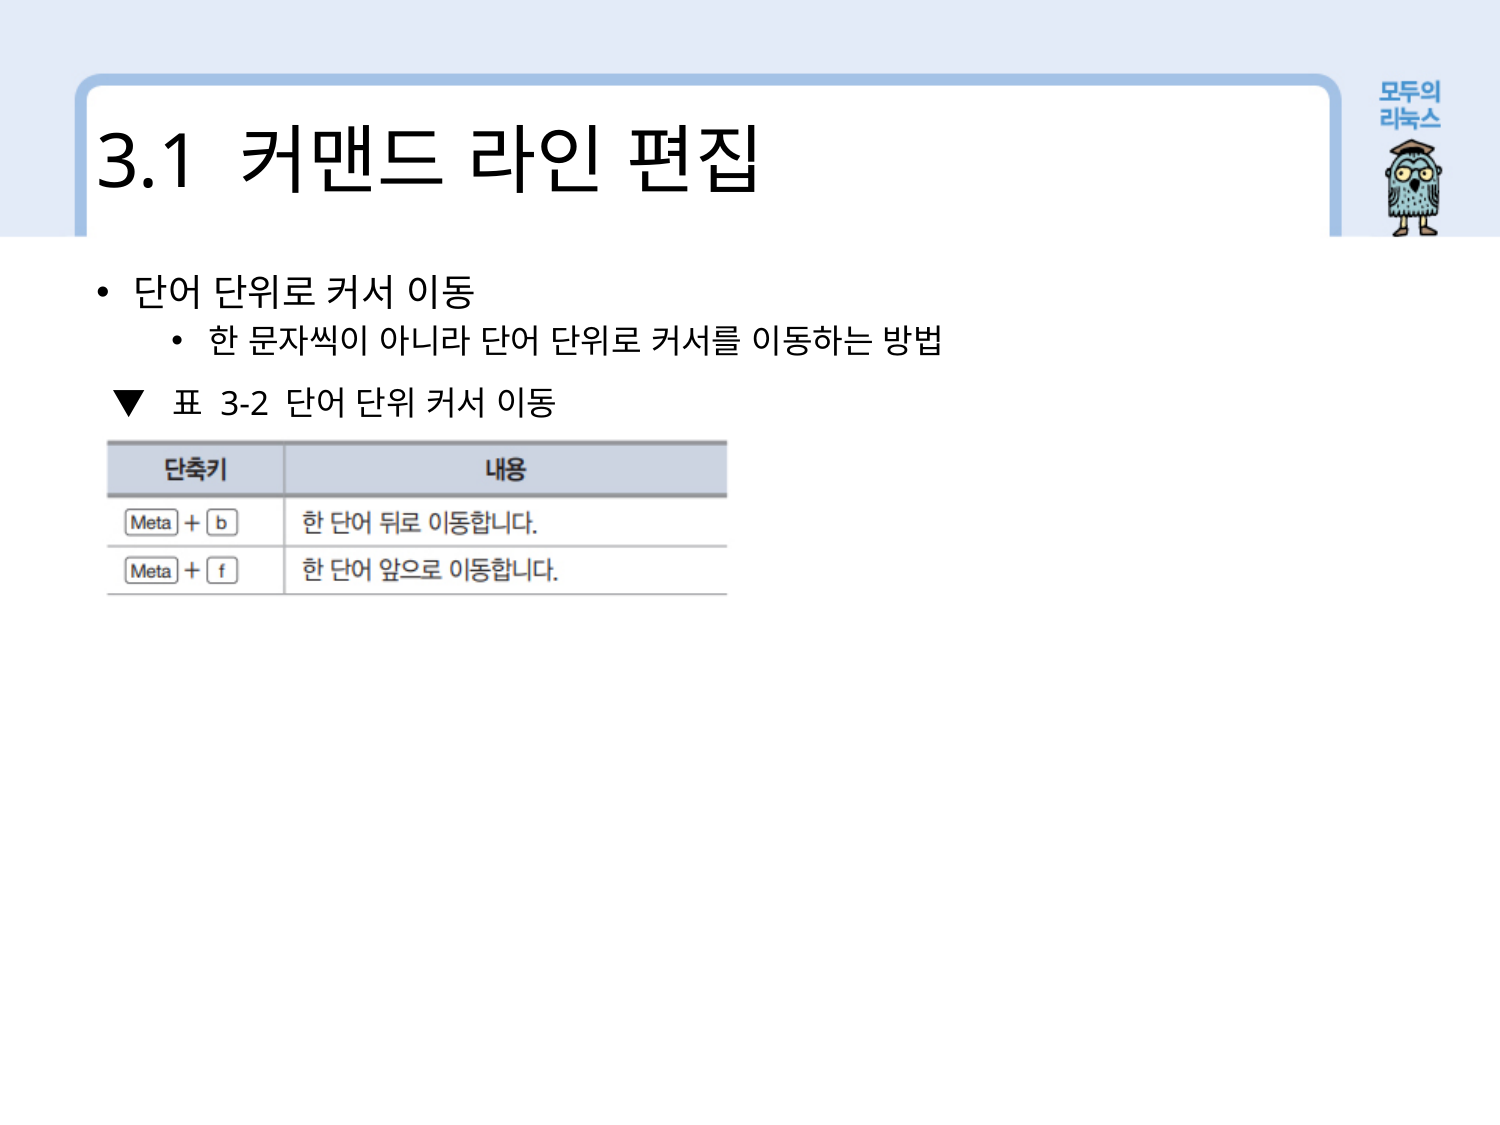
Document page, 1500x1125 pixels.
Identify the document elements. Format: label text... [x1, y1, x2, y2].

picture [0, 0, 1500, 1125]
text_box 3.1 커맨드 라인 편집 [81, 115, 1335, 221]
text_box ▼ 표 3-2 단어 단위 커서 이동 [97, 374, 1424, 441]
text_box 단어 단위로 커서 이동 한 문자씩이 아니라 단어 단위로 커서를 이동하는 방법 [81, 266, 1367, 1024]
